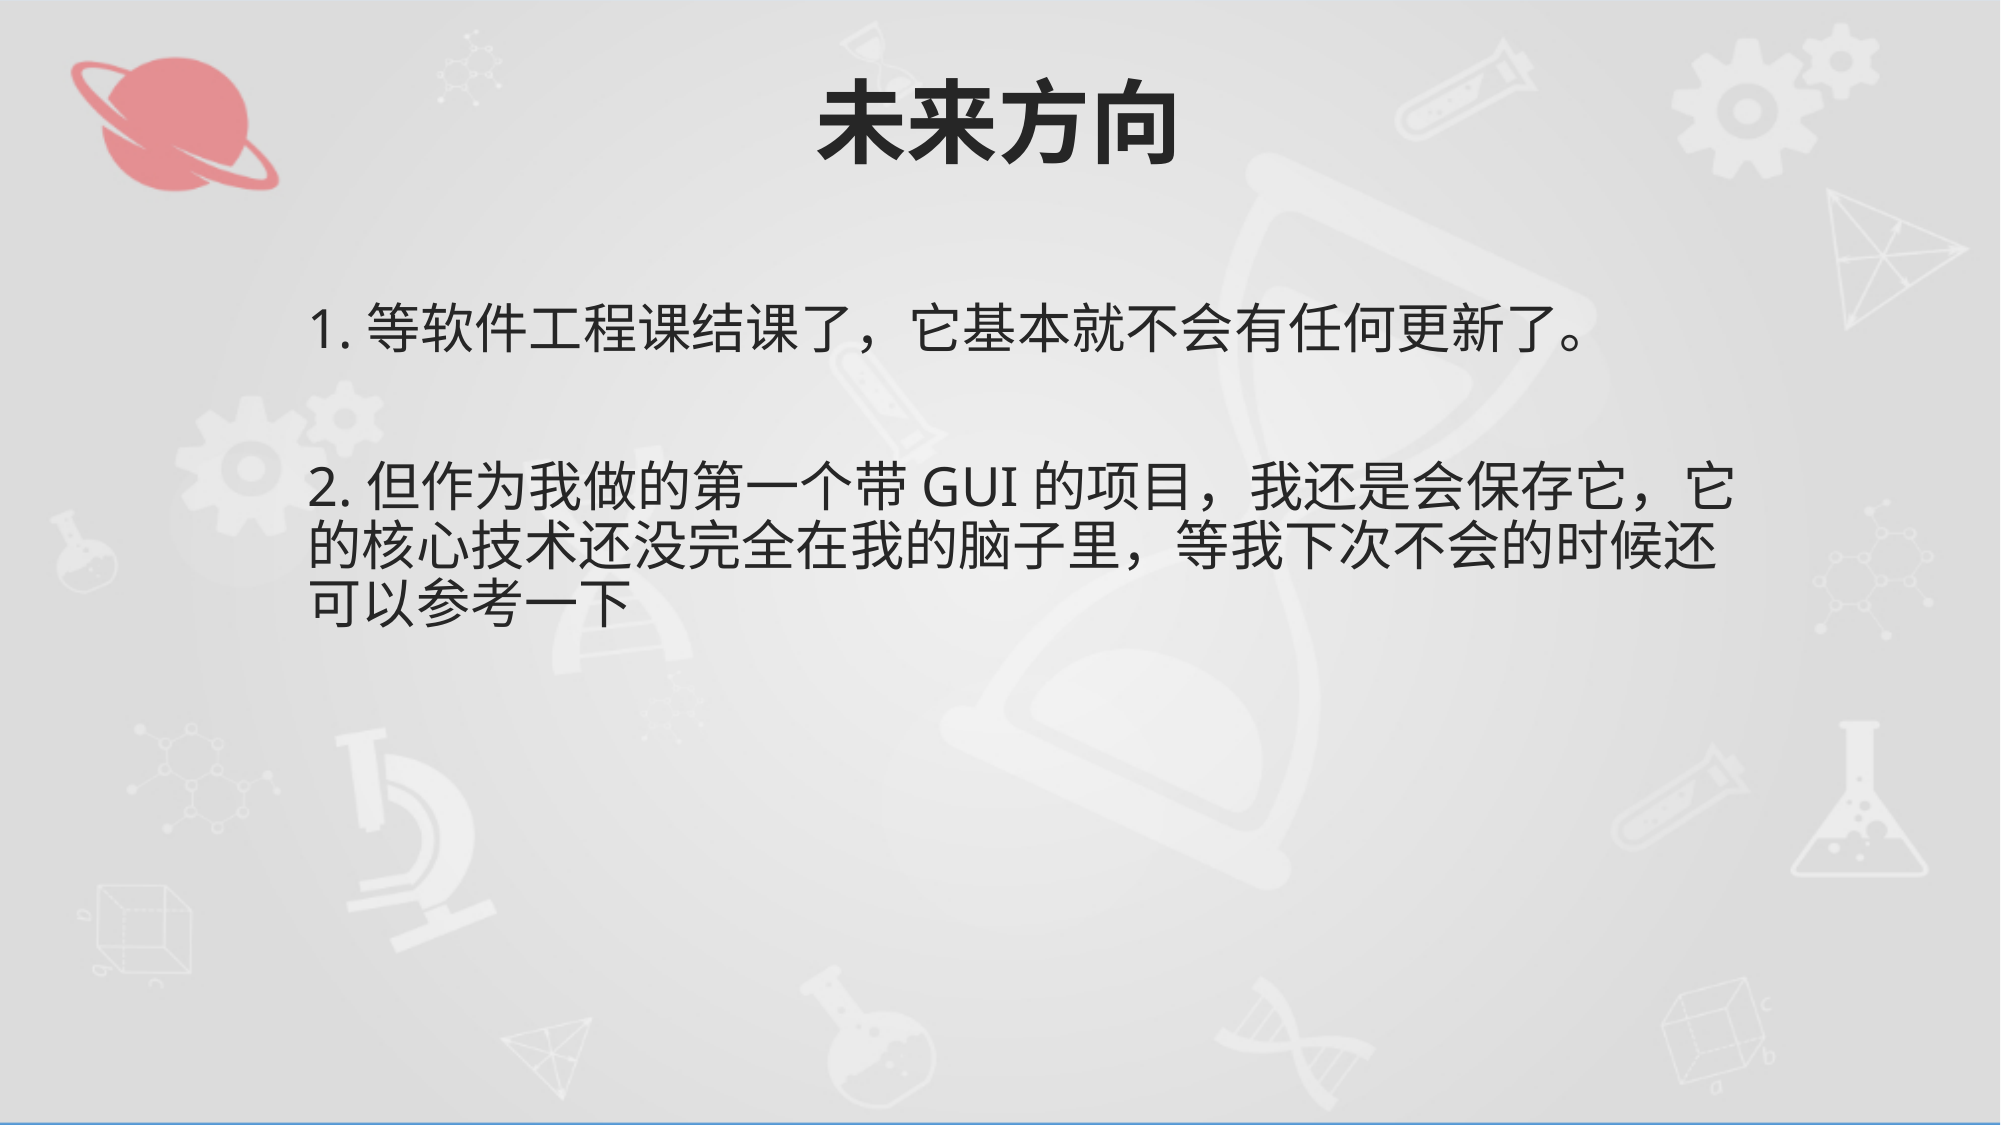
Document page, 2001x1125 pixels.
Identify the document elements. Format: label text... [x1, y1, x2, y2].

title 未来方向 [292, 62, 1705, 192]
list 1.等软件工程课结课了，它基本就不会有任何更新了。 2.但作为我做的第一个带GUI的项目，我还是会保存它，它的核心技术还没完全在我的脑子里，等我下次不会的时候还可以参考一下 [292, 294, 1763, 1050]
picture [0, 0, 2001, 1125]
